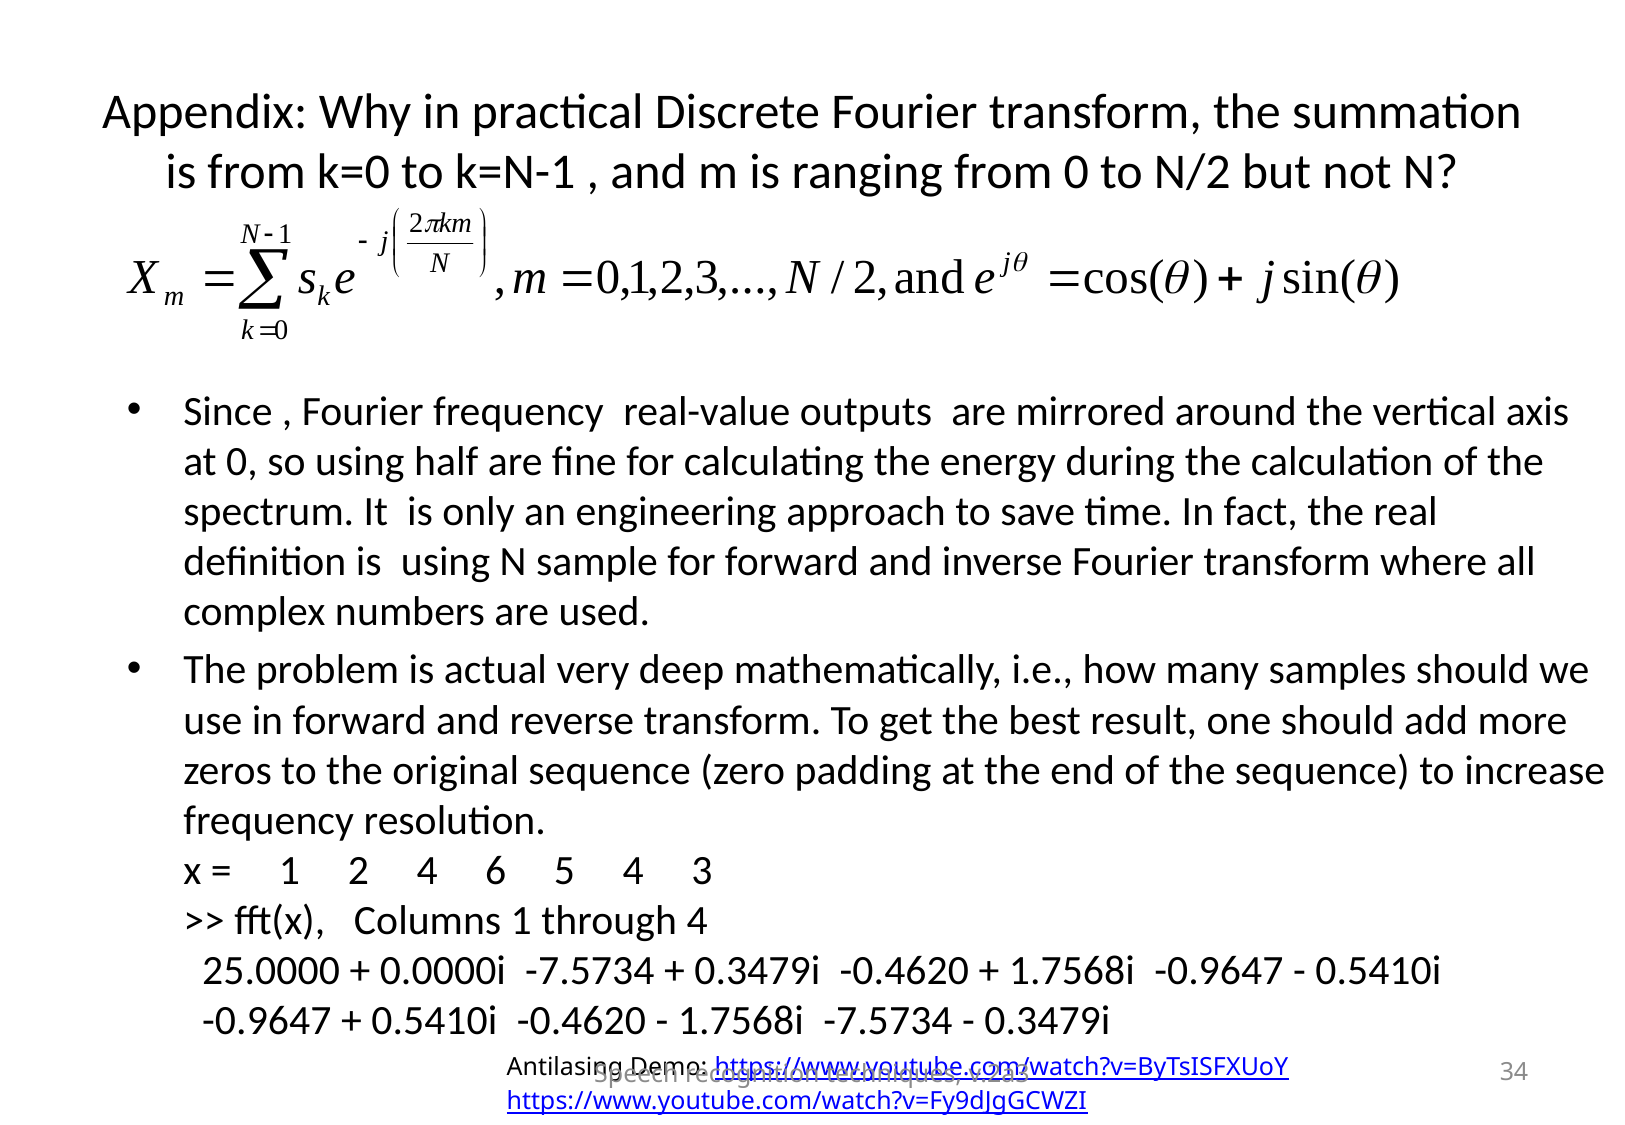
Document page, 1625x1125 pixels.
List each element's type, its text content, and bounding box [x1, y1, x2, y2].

text_box Antilasing Demo: https://www.youtube.com/watch?v=ByTsISFXUoY https://www.youtube.com/watch?v=Fy9dJgGCWZI [491, 1043, 1305, 1125]
list Since , Fourier frequency real-value outputs are mirrored around the vertical axis at 0, so using half are fine for calculating the energy during the calculation of the spectrum. It is only an engineering approach to save time. In fact, the real definition is using N sample for forward and inverse Fourier transform where all complex numbers are used. The problem is actual very deep mathematically, i.e., how many samples should we use in forward and reverse transform. To get the best result, one should add more zeros to the original sequence (zero padding at the end of the sequence) to increase frequency resolution. x = 1 2 4 6 5 4 3 >> fft(x), Columns 1 through 4 25.0000 + 0.0000i -7.5734 + 0.3479i -0.4620 + 1.7568i -0.9647 - 0.5410i -0.9647 + 0.5410i -0.4620 - 1.7568i -7.5734 - 0.3479i [111, 376, 1625, 1120]
title Appendix: Why in practical Discrete Fourier transform, the summation is from k=0 to k=N-1 , and m is ranging from 0 to N/2 but not N? [81, 45, 1544, 233]
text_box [116, 199, 1407, 351]
slide_number 34 [1164, 1042, 1544, 1103]
footer Speech recognition techniques, v.2a3 [555, 1042, 1070, 1103]
